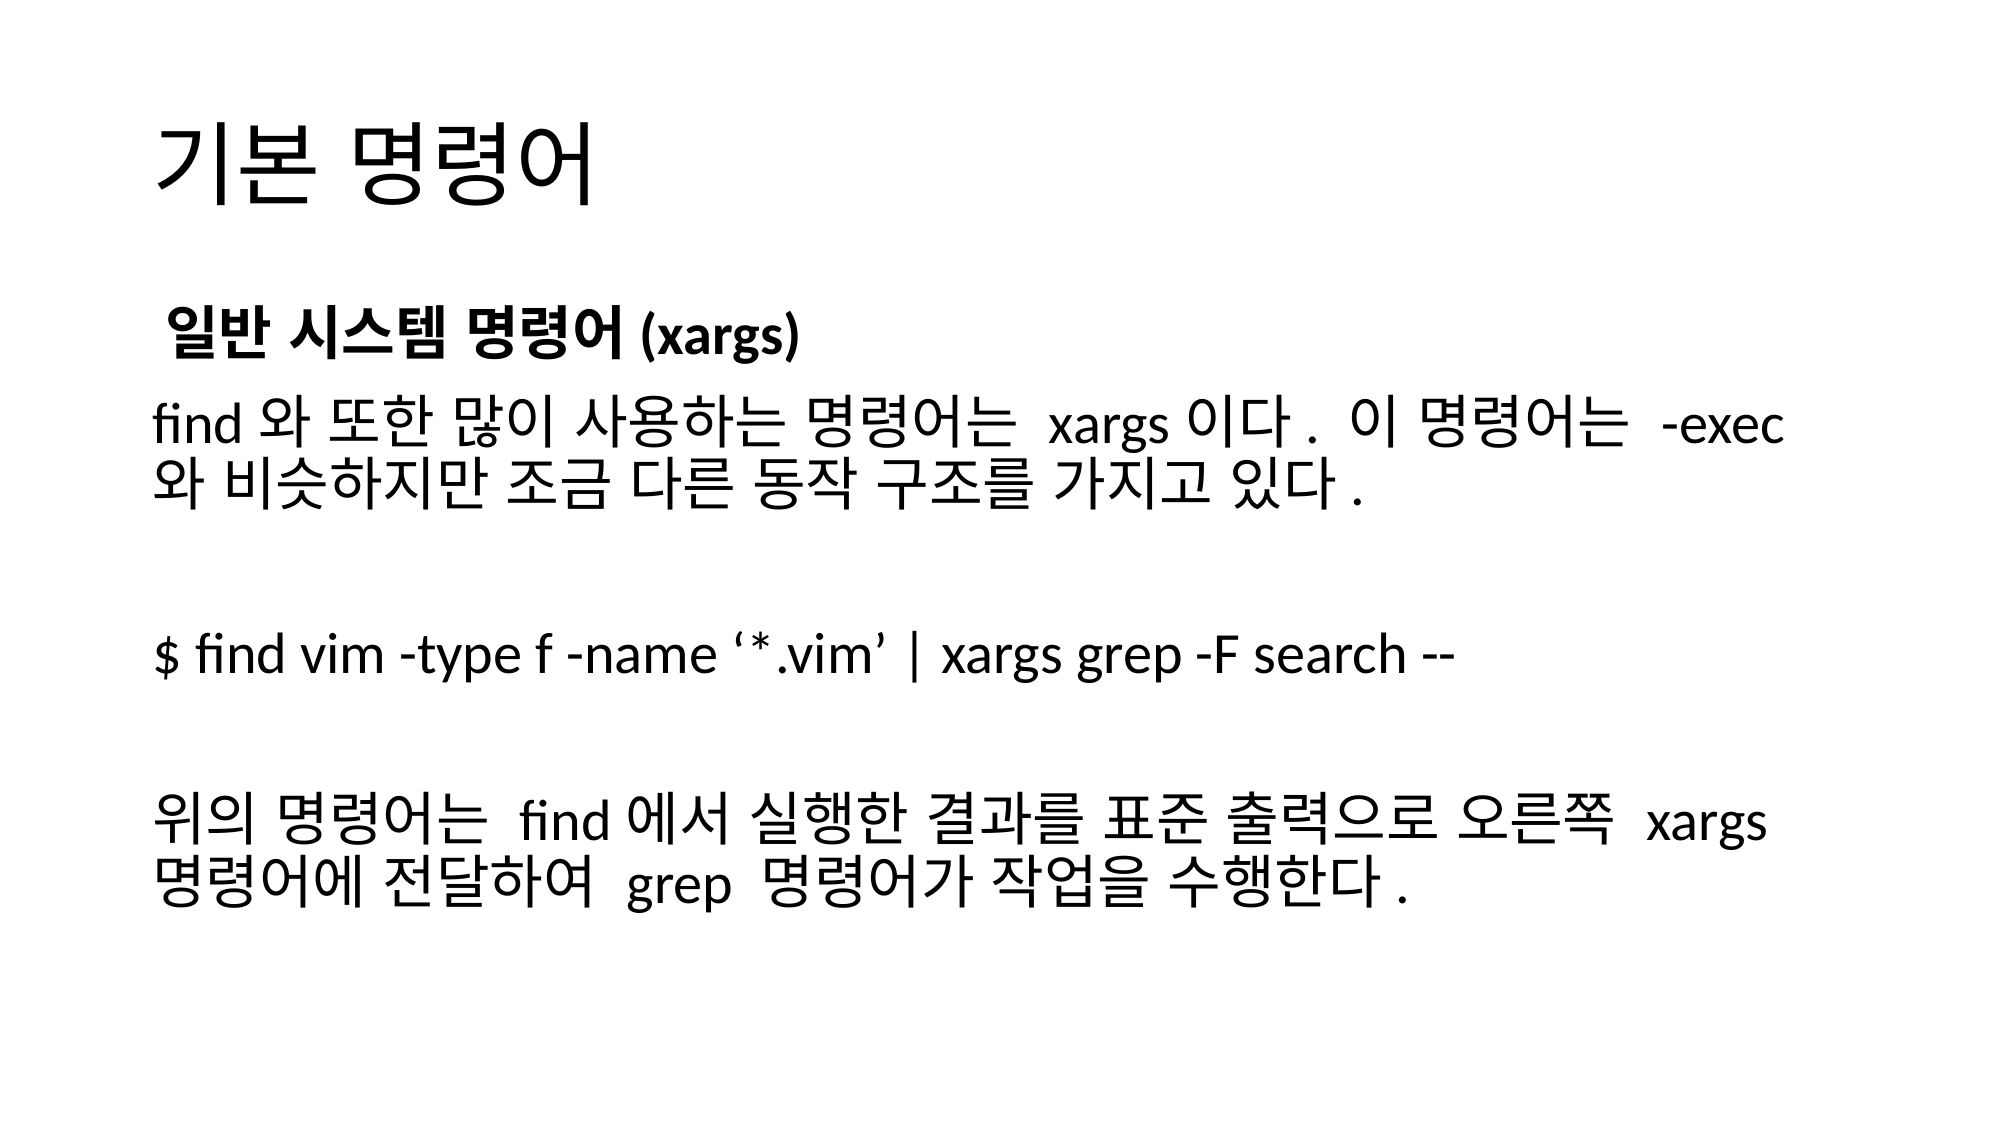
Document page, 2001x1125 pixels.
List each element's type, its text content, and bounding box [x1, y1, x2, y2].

list find와 또한 많이 사용하는 명령어는 xargs이다. 이 명령어는 -exec와 비슷하지만 조금 다른 동작 구조를 가지고 있다. $ find vim -type f -name ‘*.vim’ | xargs grep -F search -- 위의 명령어는 find에서 실행한 결과를 표준 출력으로 오른쪽 xargs명령어에 전달하여 grep 명령어가 작업을 수행한다. [137, 385, 1863, 1014]
text_box 일반 시스템 명령어(xargs) [150, 288, 817, 374]
title 기본 명령어 [137, 59, 1863, 278]
